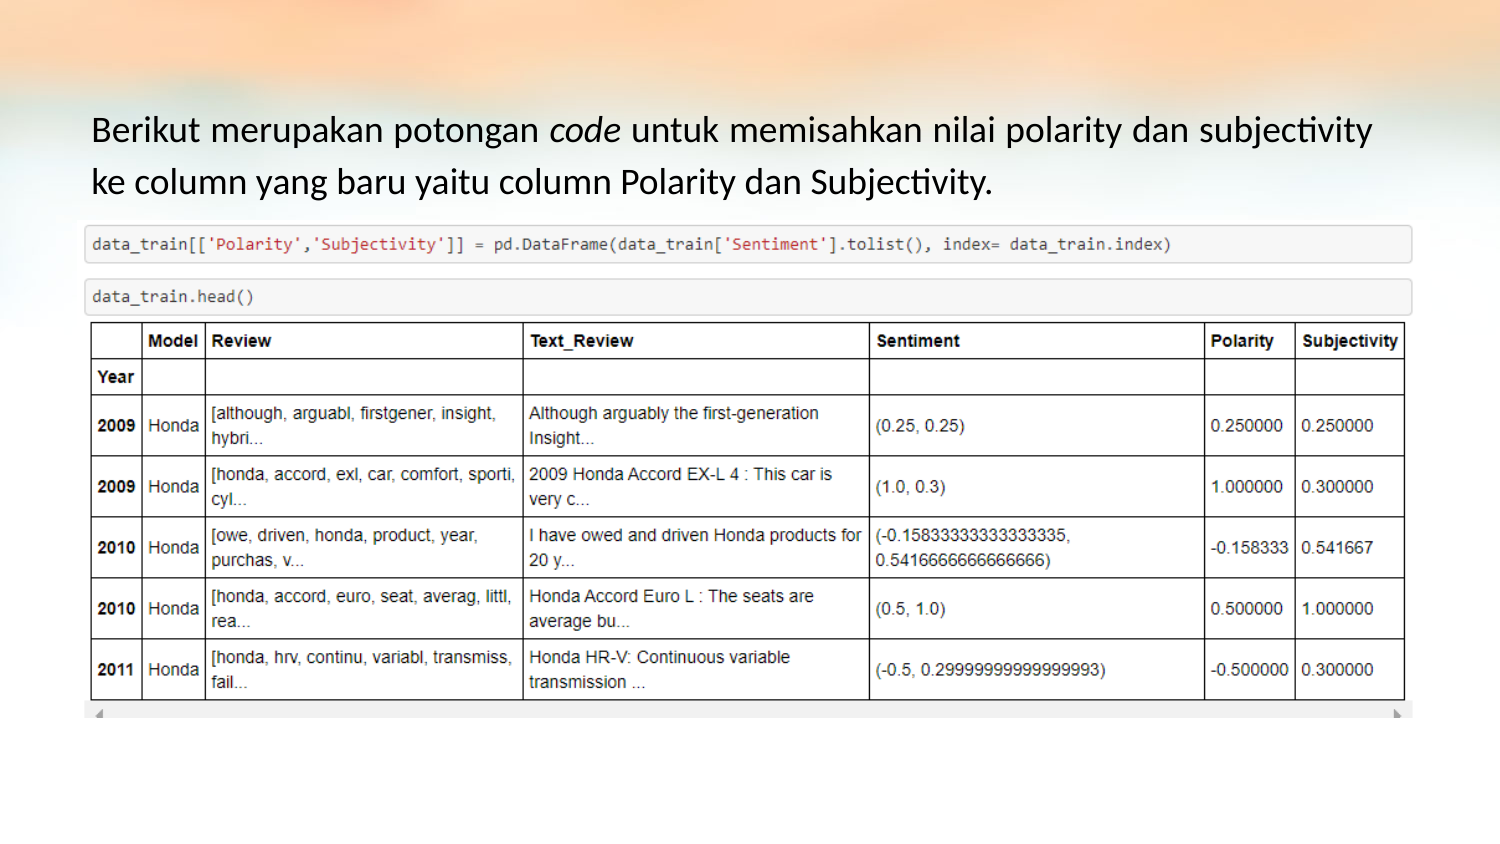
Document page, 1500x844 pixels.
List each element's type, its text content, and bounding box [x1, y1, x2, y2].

picture [0, 0, 1500, 844]
text_box Berikut merupakan potongan code untuk memisahkan nilai polarity dan subjectivity ke column yang baru yaitu column Polarity dan Subjectivity. [76, 91, 1389, 210]
